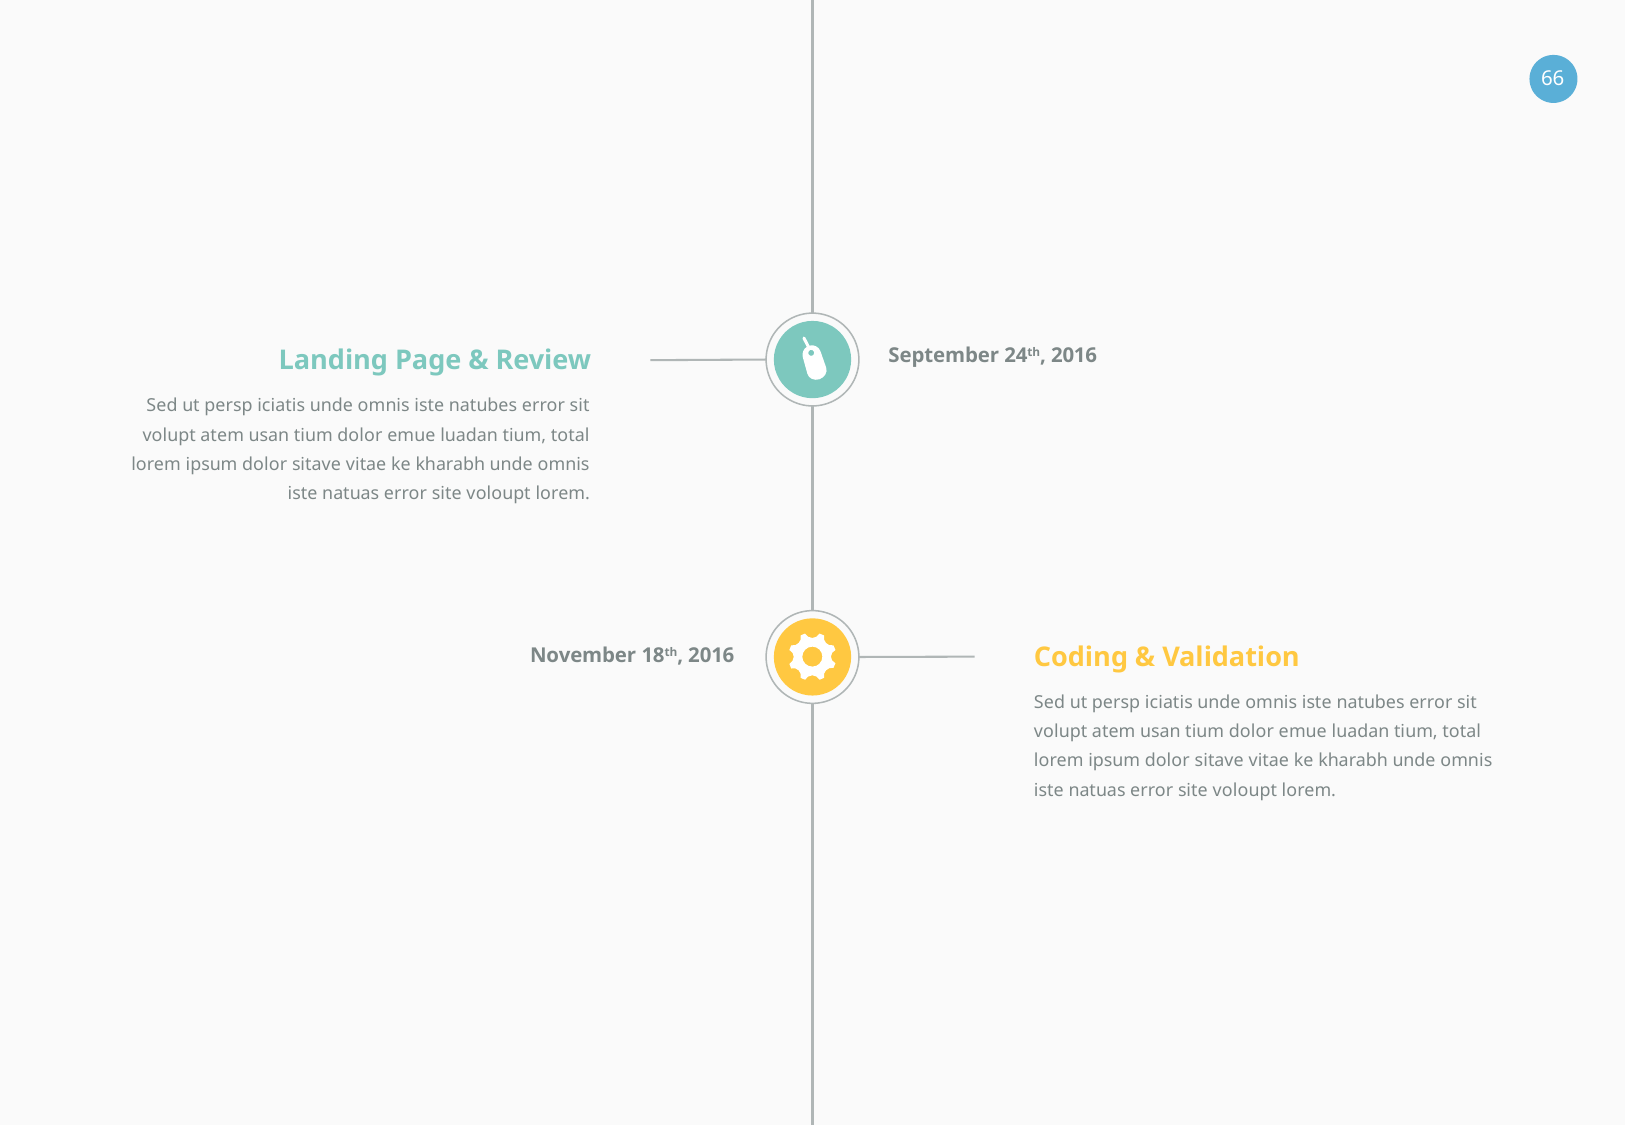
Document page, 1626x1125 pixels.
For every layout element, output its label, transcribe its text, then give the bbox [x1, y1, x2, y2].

text_box September 24th, 2016 [888, 342, 1152, 367]
text_box [813, 610, 835, 616]
text_box [790, 313, 809, 319]
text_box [773, 618, 852, 696]
text_box [790, 610, 812, 616]
text_box Landing Page & Review [121, 342, 591, 376]
text_box Sed ut persp iciatis unde omnis iste natubes error sit volupt atem usan tium dolor emue luadan tium, total lorem ipsum dolor sitave vitae ke kharabh unde omnis iste natuas error site voloupt lorem. [121, 386, 591, 505]
text_box November 18th, 2016 [470, 642, 735, 668]
text_box [815, 313, 835, 319]
text_box Coding & Validation [1033, 639, 1503, 673]
text_box Sed ut persp iciatis unde omnis iste natubes error sit volupt atem usan tium dolor emue luadan tium, total lorem ipsum dolor sitave vitae ke kharabh unde omnis iste natuas error site voloupt lorem. [1033, 682, 1503, 802]
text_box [773, 320, 852, 399]
